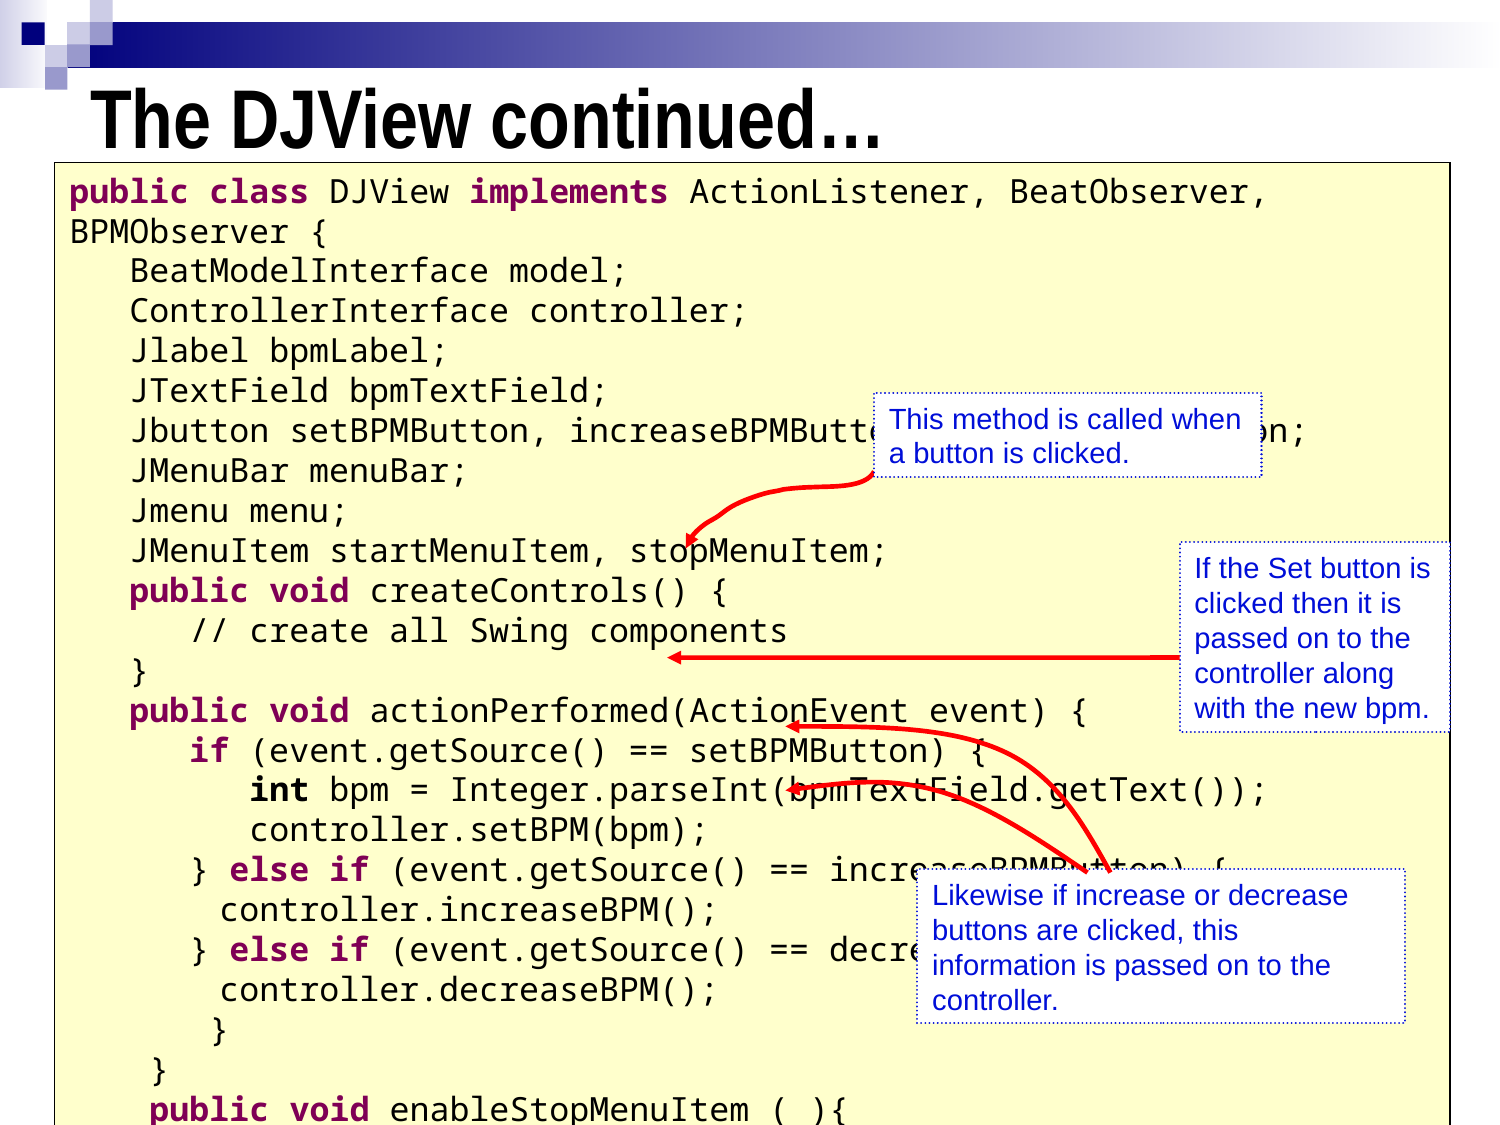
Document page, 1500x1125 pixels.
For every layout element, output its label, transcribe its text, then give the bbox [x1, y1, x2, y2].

text_box [785, 782, 1088, 873]
text_box This method is called when a button is clicked. [874, 392, 1262, 478]
text_box [667, 651, 1180, 664]
title The DJView continued… [75, 67, 1425, 162]
text_box [685, 471, 874, 549]
text_box If the Set button is clicked then it is passed on to the controller along with the new bpm. [1179, 542, 1450, 732]
text_box public class DJView implements ActionListener, BeatObserver, BPMObserver { BeatModelInterface model; ControllerInterface controller; Jlabel bpmLabel; JTextField bpmTextField; Jbutton setBPMButton, increaseBPMButton, decreaseBPMButton; JMenuBar menuBar; Jmenu menu; JMenuItem startMenuItem, stopMenuItem; public void createControls() { // create all Swing components } public void actionPerformed(ActionEvent event) { if (event.getSource() == setBPMButton) { int bpm = Integer.parseInt(bpmTextField.getText()); controller.setBPM(bpm); } else if (event.getSource() == increaseBPMButton) { controller.increaseBPM(); } else if (event.getSource() == decreaseBPMButton) { controller.decreaseBPM(); } } public void enableStopMenuItem ( ){ stopMenuItem.setEnabled(true); } public void disableStopMenuItem ( ){ stopMenuItem.setDisabled (true); } } [54, 162, 1450, 1125]
text_box [785, 720, 1111, 873]
text_box Likewise if increase or decrease buttons are clicked, this information is passed on to the controller. [917, 868, 1405, 1024]
